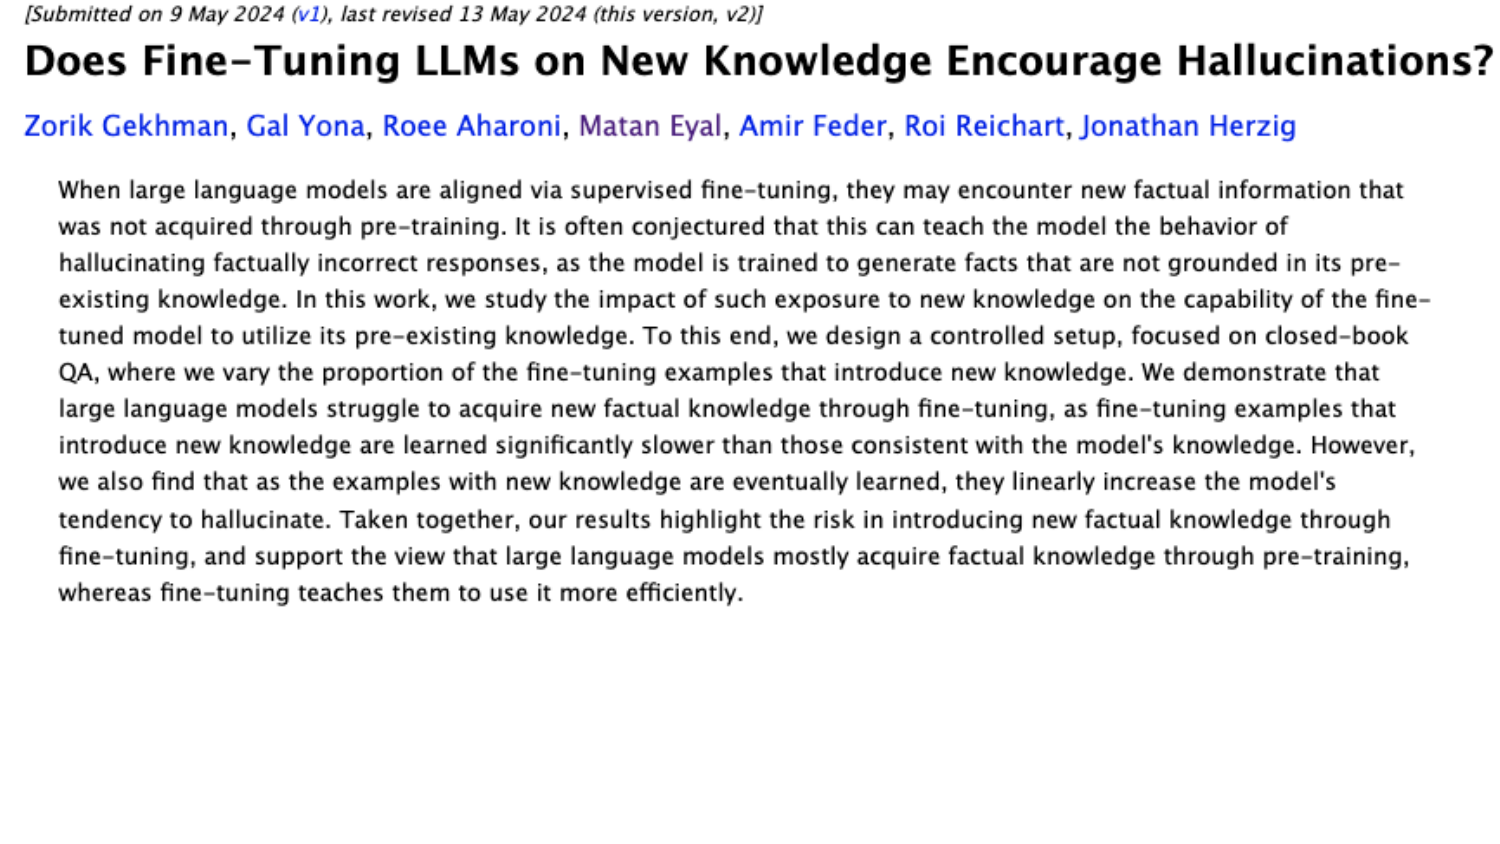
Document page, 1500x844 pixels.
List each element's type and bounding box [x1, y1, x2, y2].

picture [0, 0, 1500, 636]
